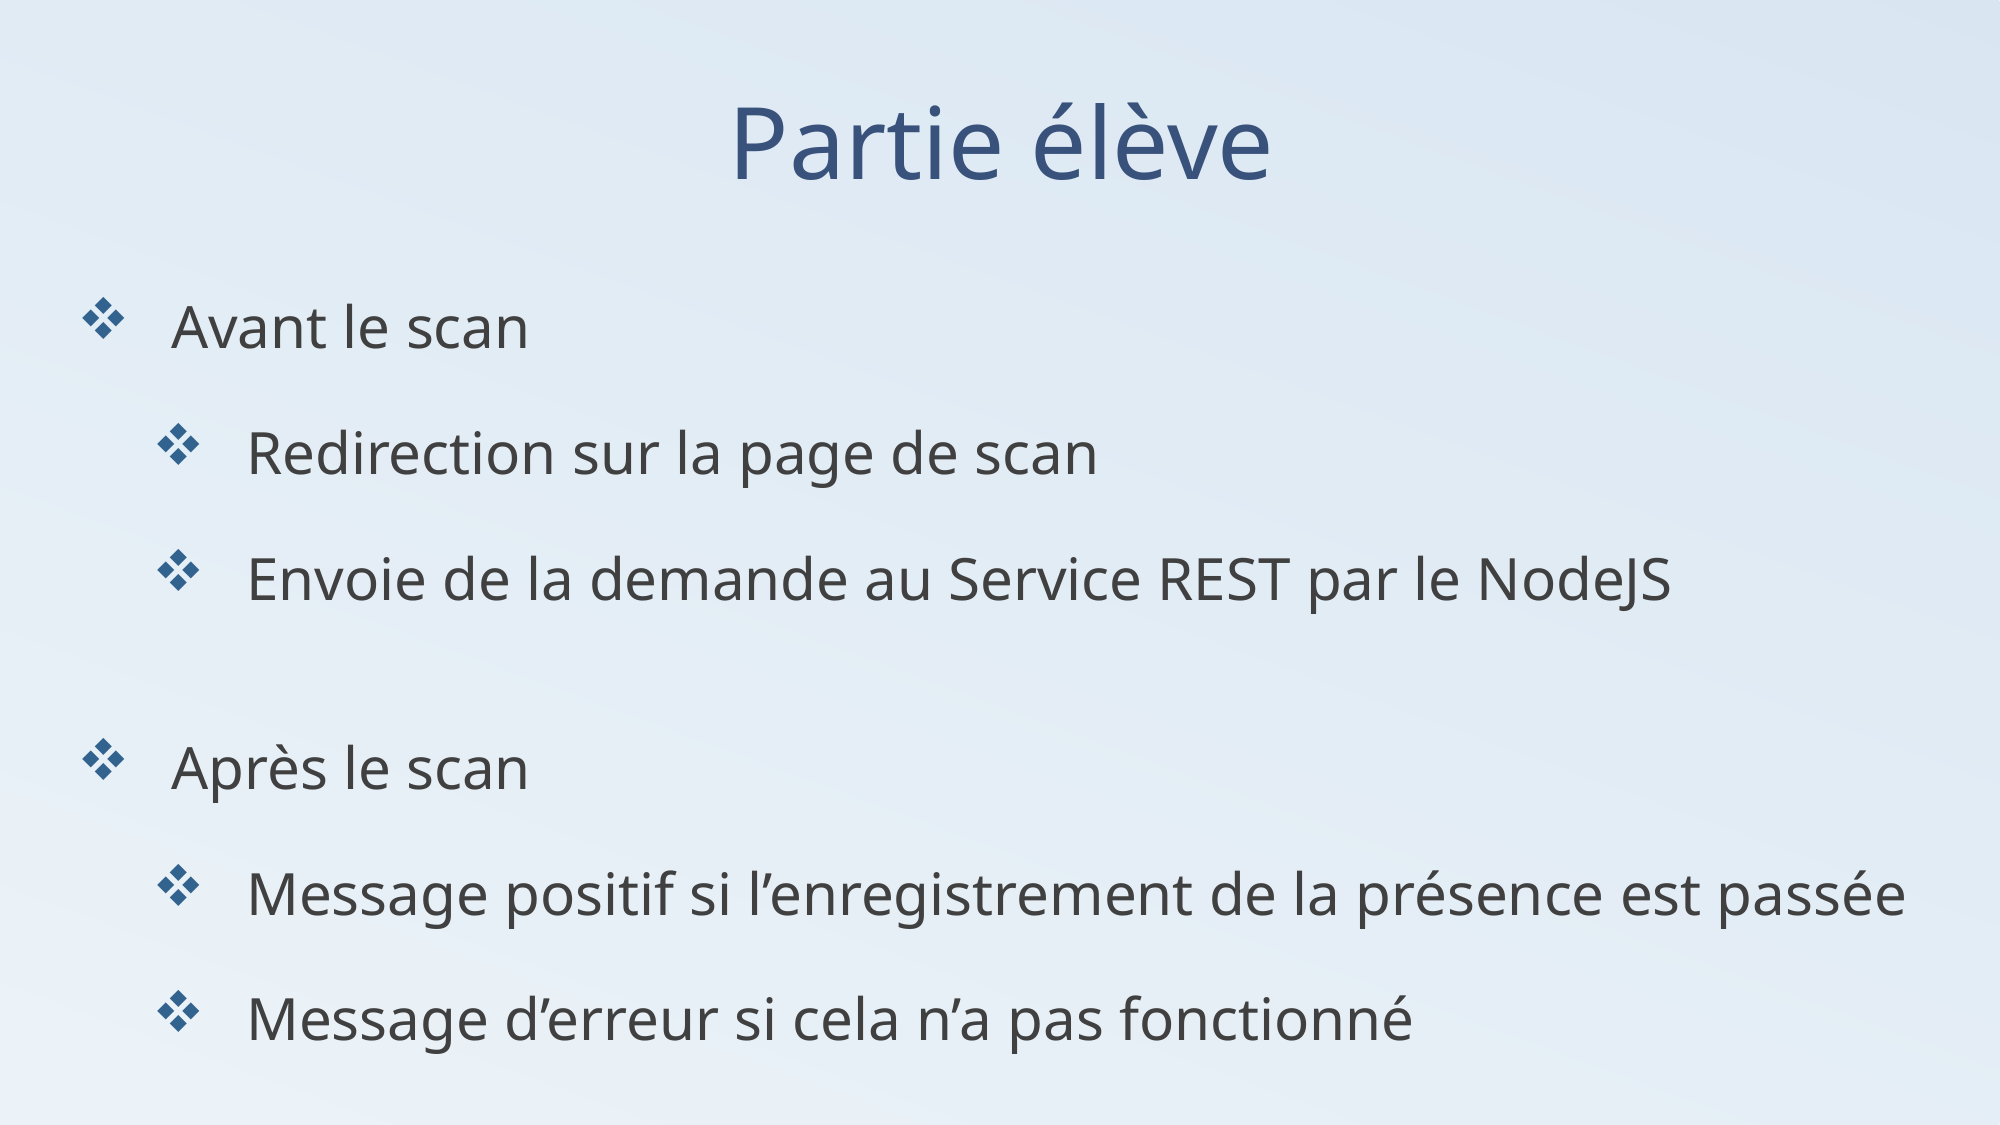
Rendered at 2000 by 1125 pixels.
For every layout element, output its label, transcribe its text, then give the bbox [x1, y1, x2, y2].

title Partie élève [101, 30, 1902, 206]
text_box Avant le scan Redirection sur la page de scan Envoie de la demande au Service REST par le NodeJS Après le scan Message positif si l’enregistrement de la présence est passée Message d’erreur si cela n’a pas fonctionné [62, 290, 1941, 1124]
